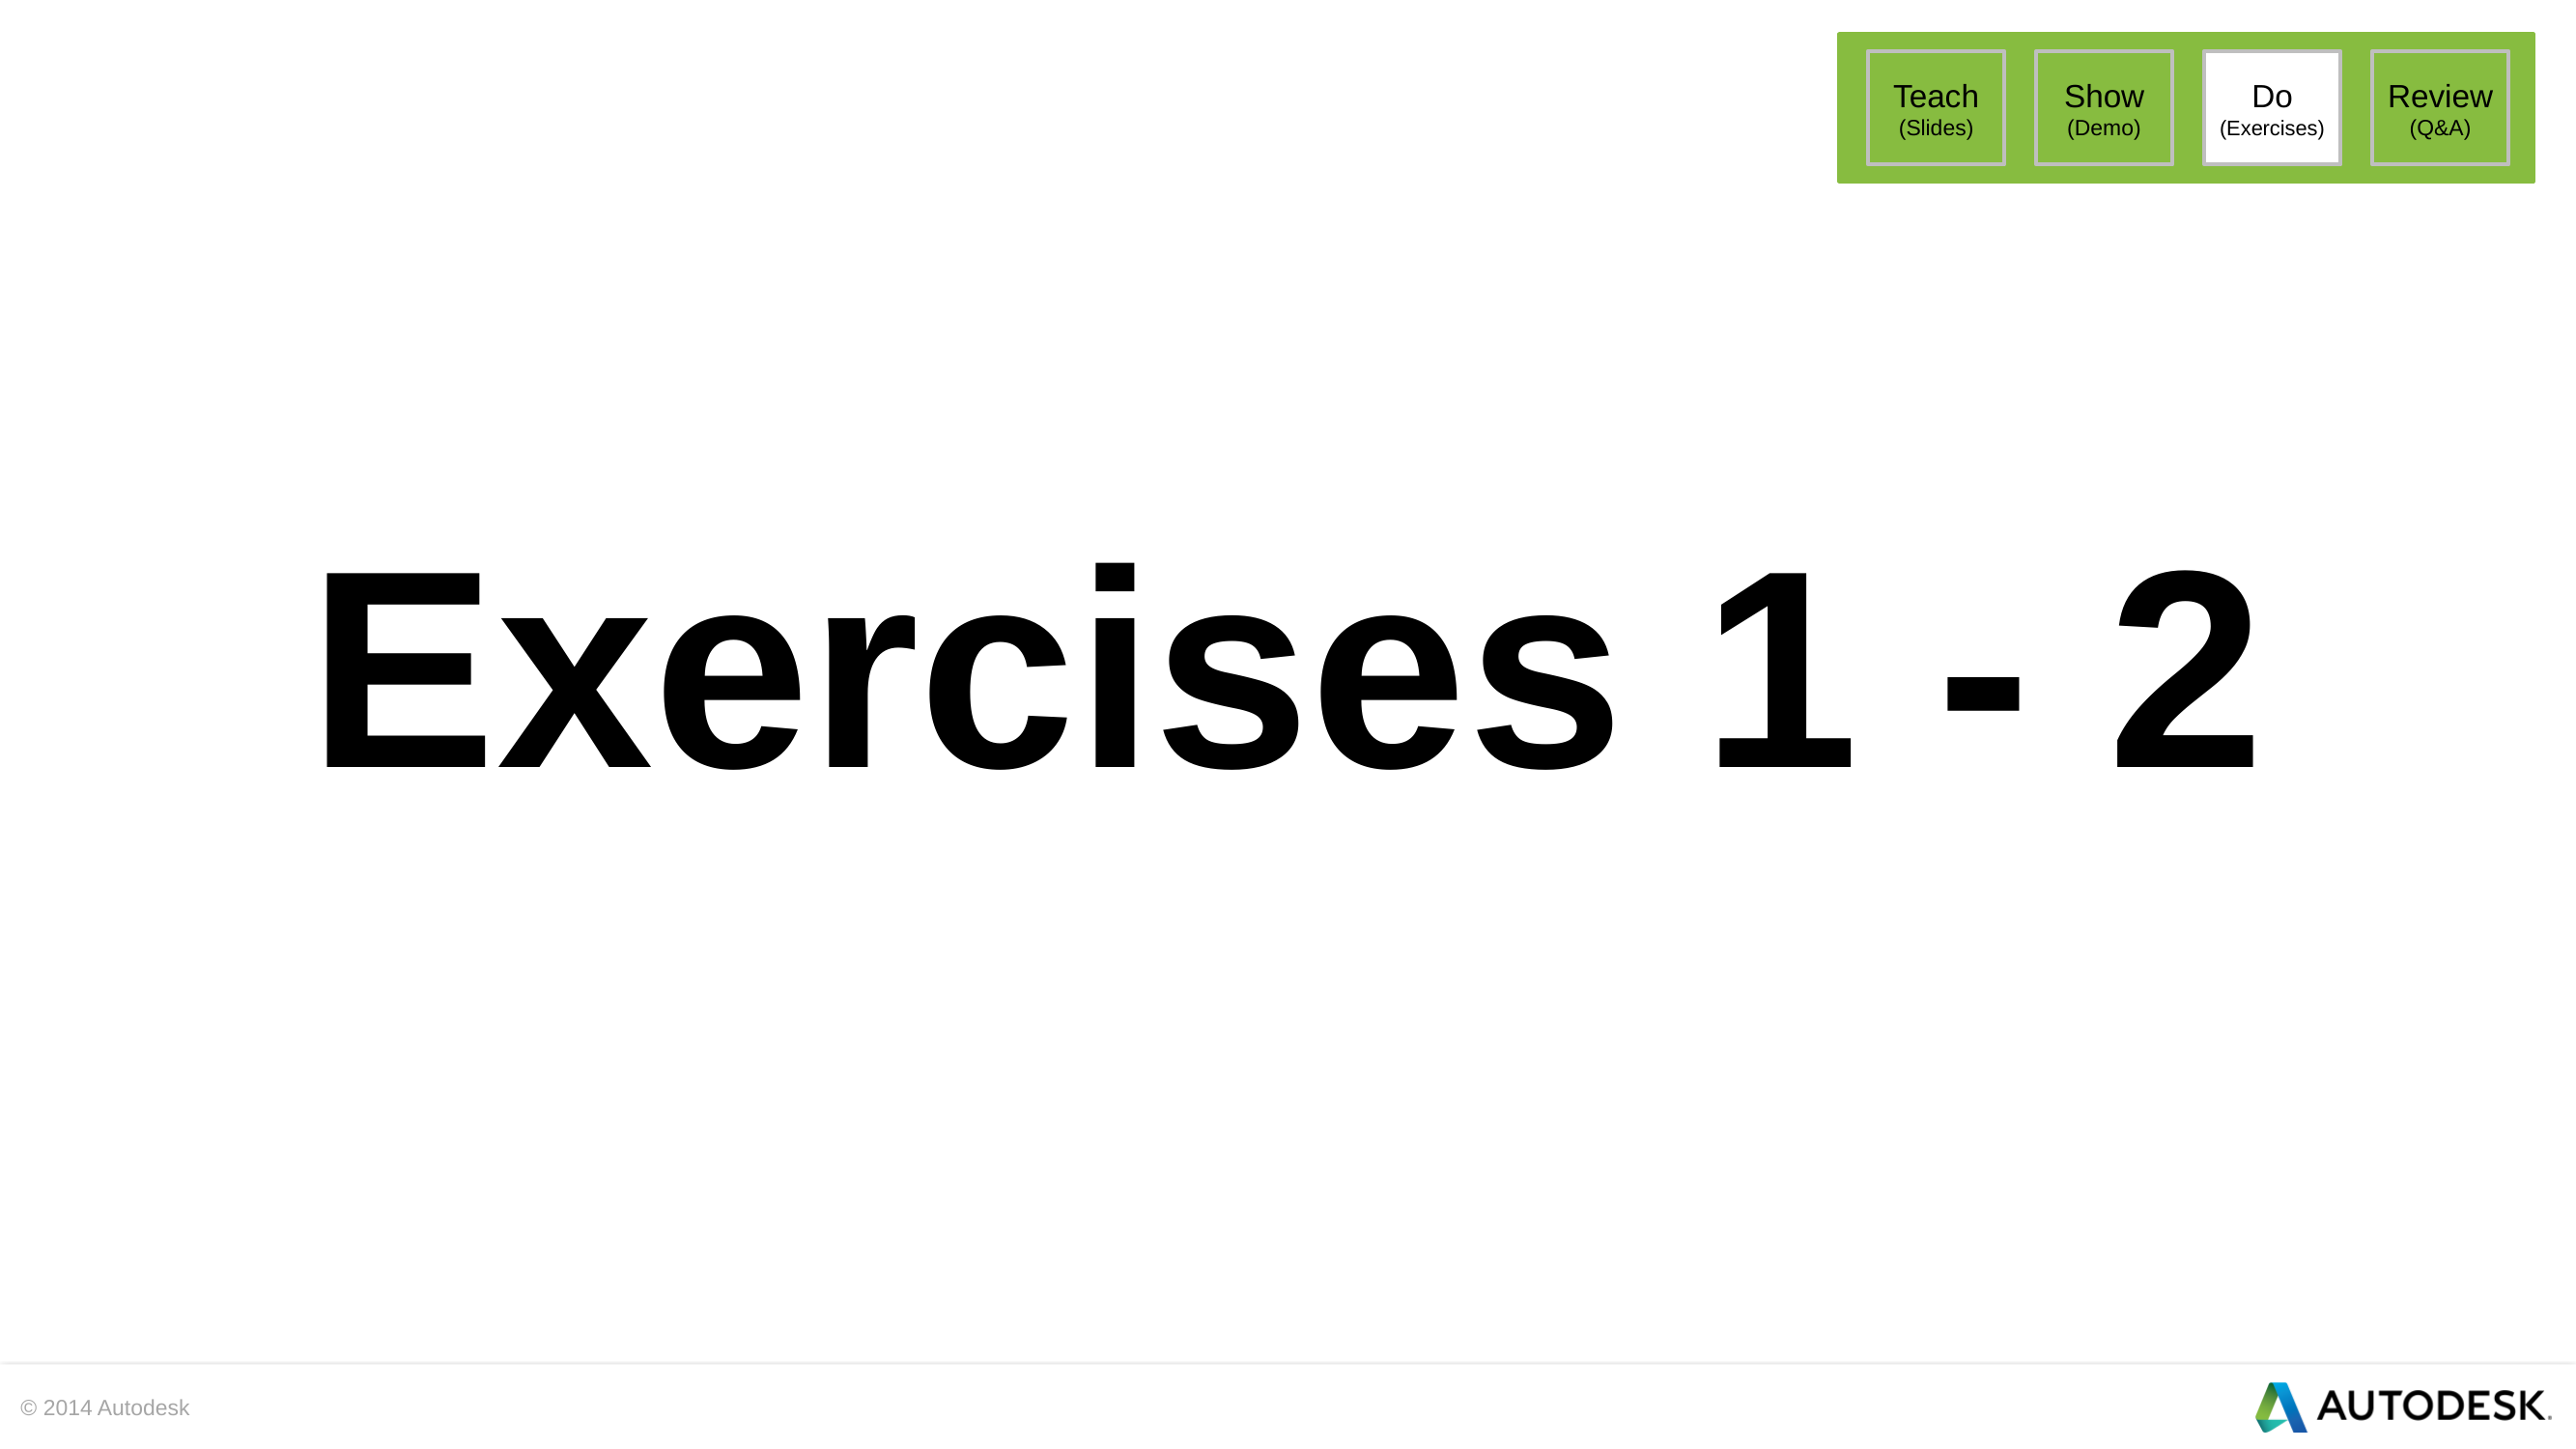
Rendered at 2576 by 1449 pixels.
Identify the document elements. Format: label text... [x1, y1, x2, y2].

picture [2255, 1382, 2552, 1433]
title Exercises 1 - 2 [0, 0, 2576, 1311]
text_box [1839, 34, 2534, 183]
